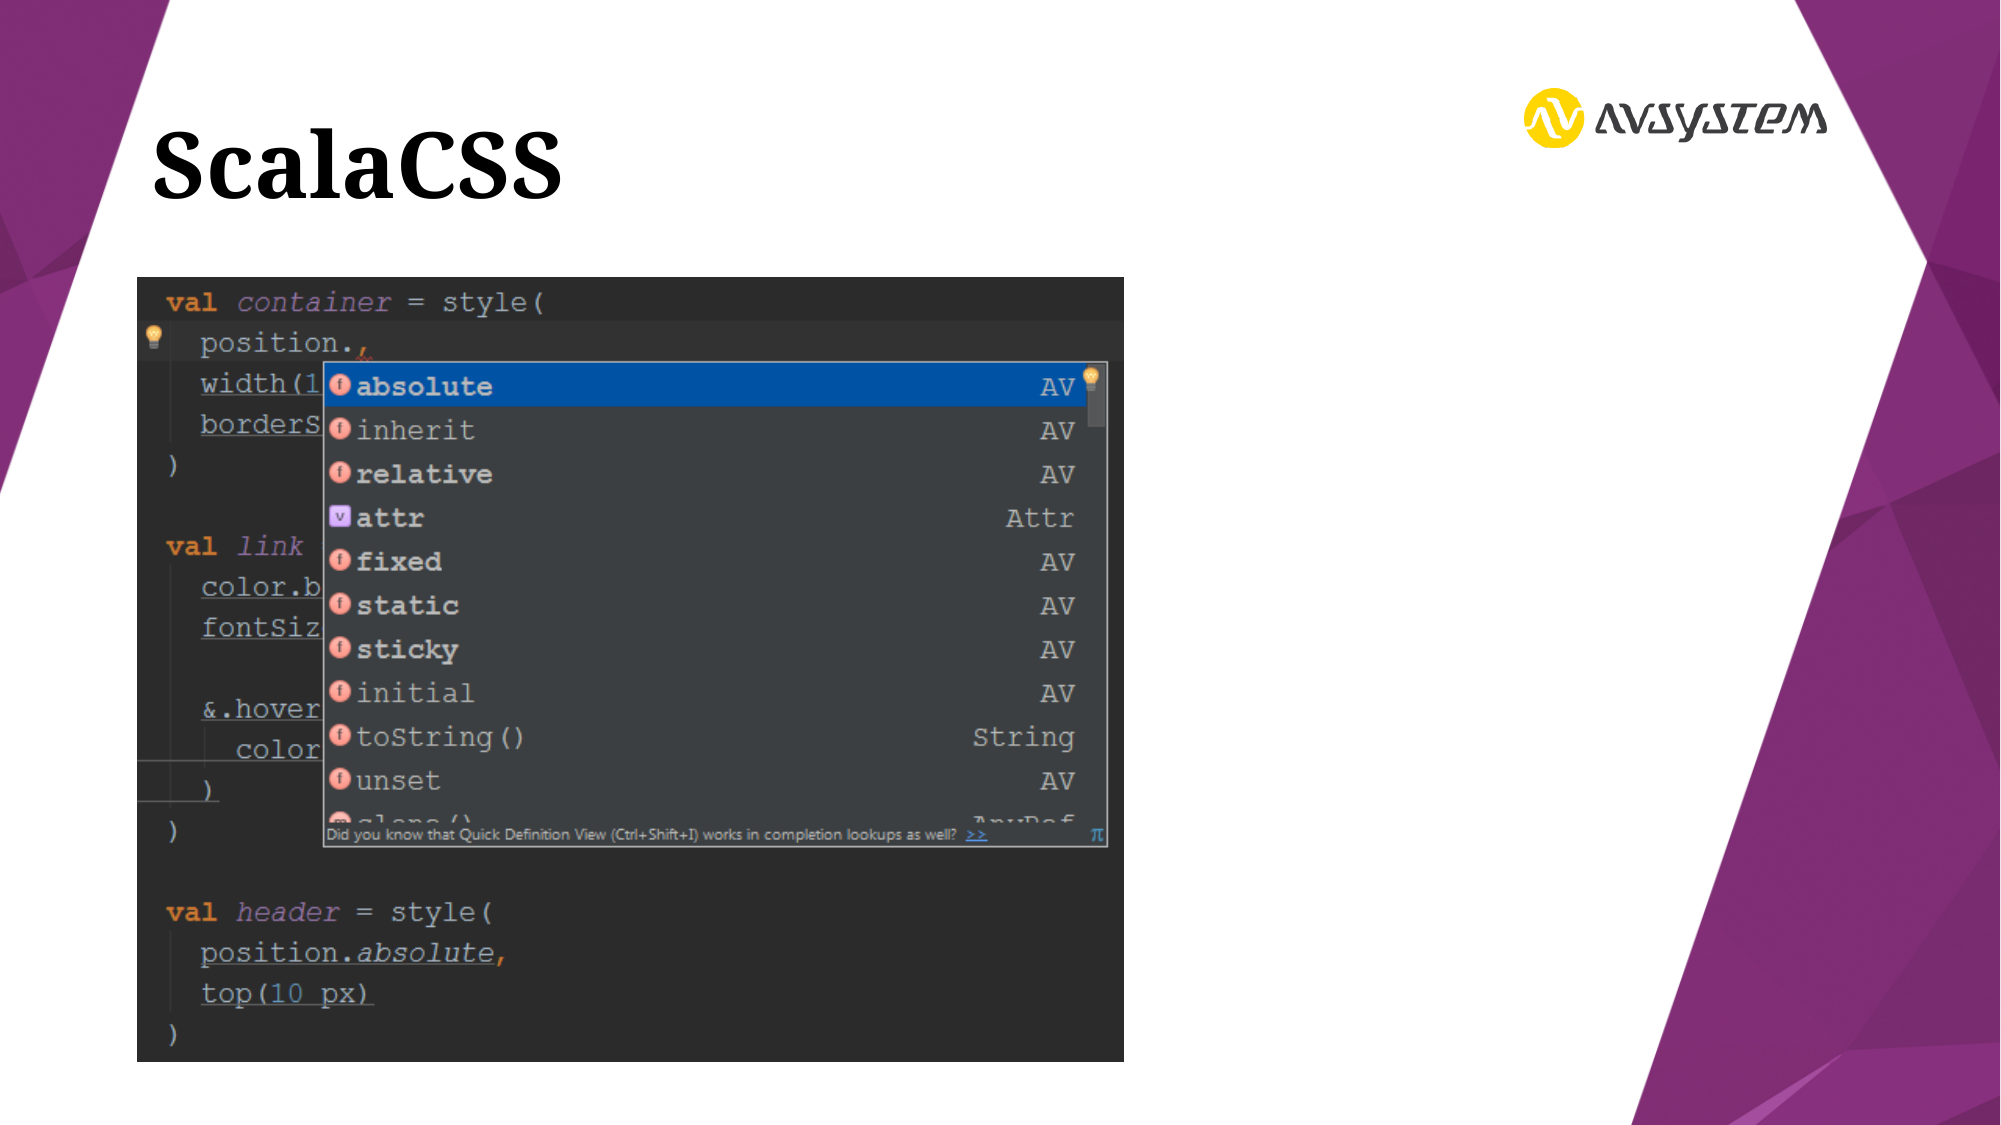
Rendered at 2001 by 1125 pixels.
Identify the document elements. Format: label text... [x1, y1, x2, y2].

picture [0, 0, 2001, 1125]
title ScalaCSS [137, 59, 1863, 278]
